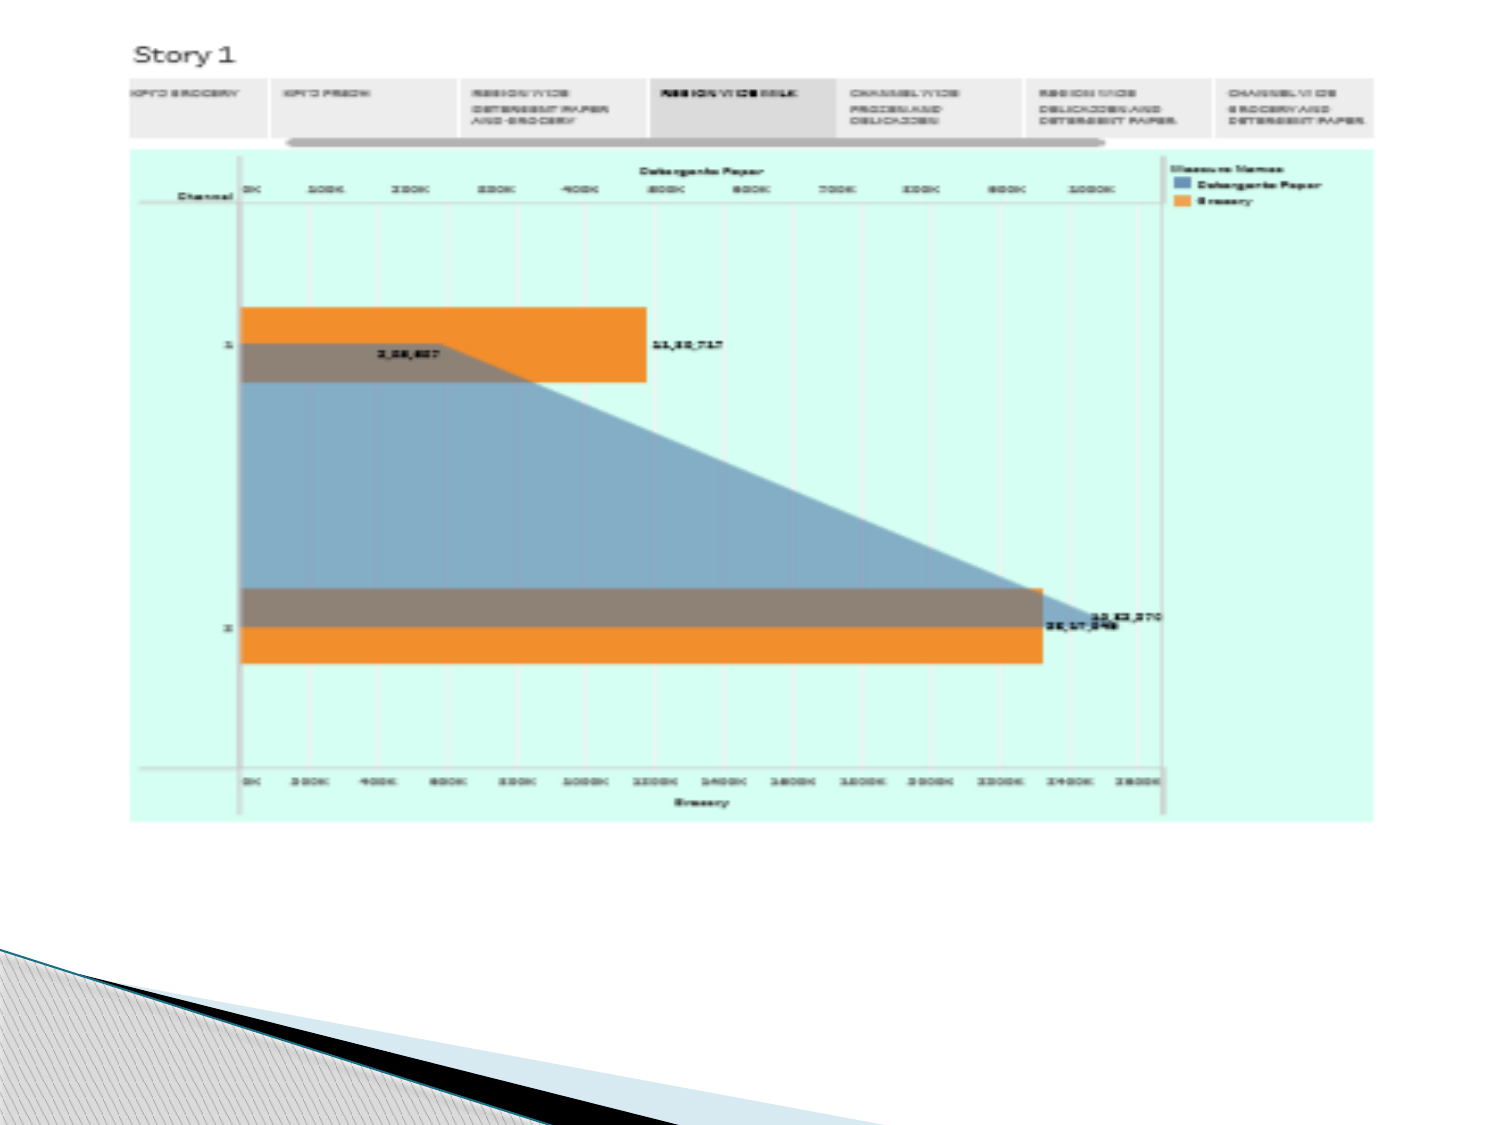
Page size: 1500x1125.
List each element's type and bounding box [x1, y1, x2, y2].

picture [62, 0, 1413, 856]
